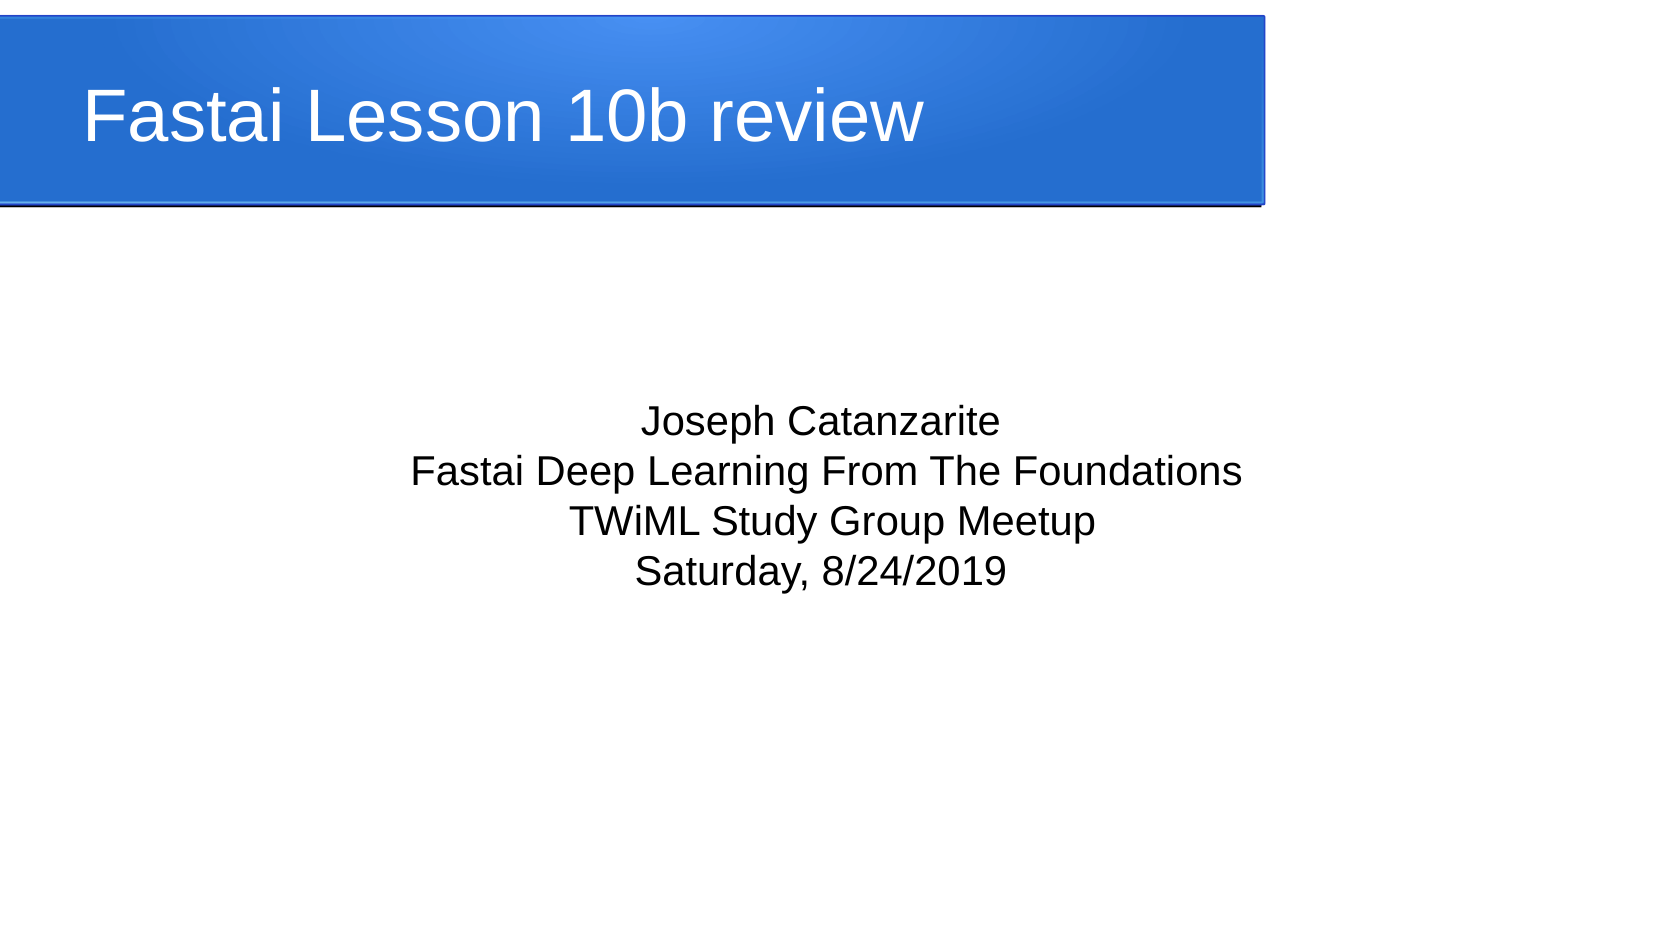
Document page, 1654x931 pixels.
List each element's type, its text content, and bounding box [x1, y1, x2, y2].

text_box Fastai Lesson 10b review [82, 67, 1235, 157]
picture [0, 13, 1269, 211]
text_box Joseph Catanzarite Fastai Deep Learning From The Foundations TWiML Study Group Meetup Saturday, 8/24/2019 [82, 393, 1571, 595]
